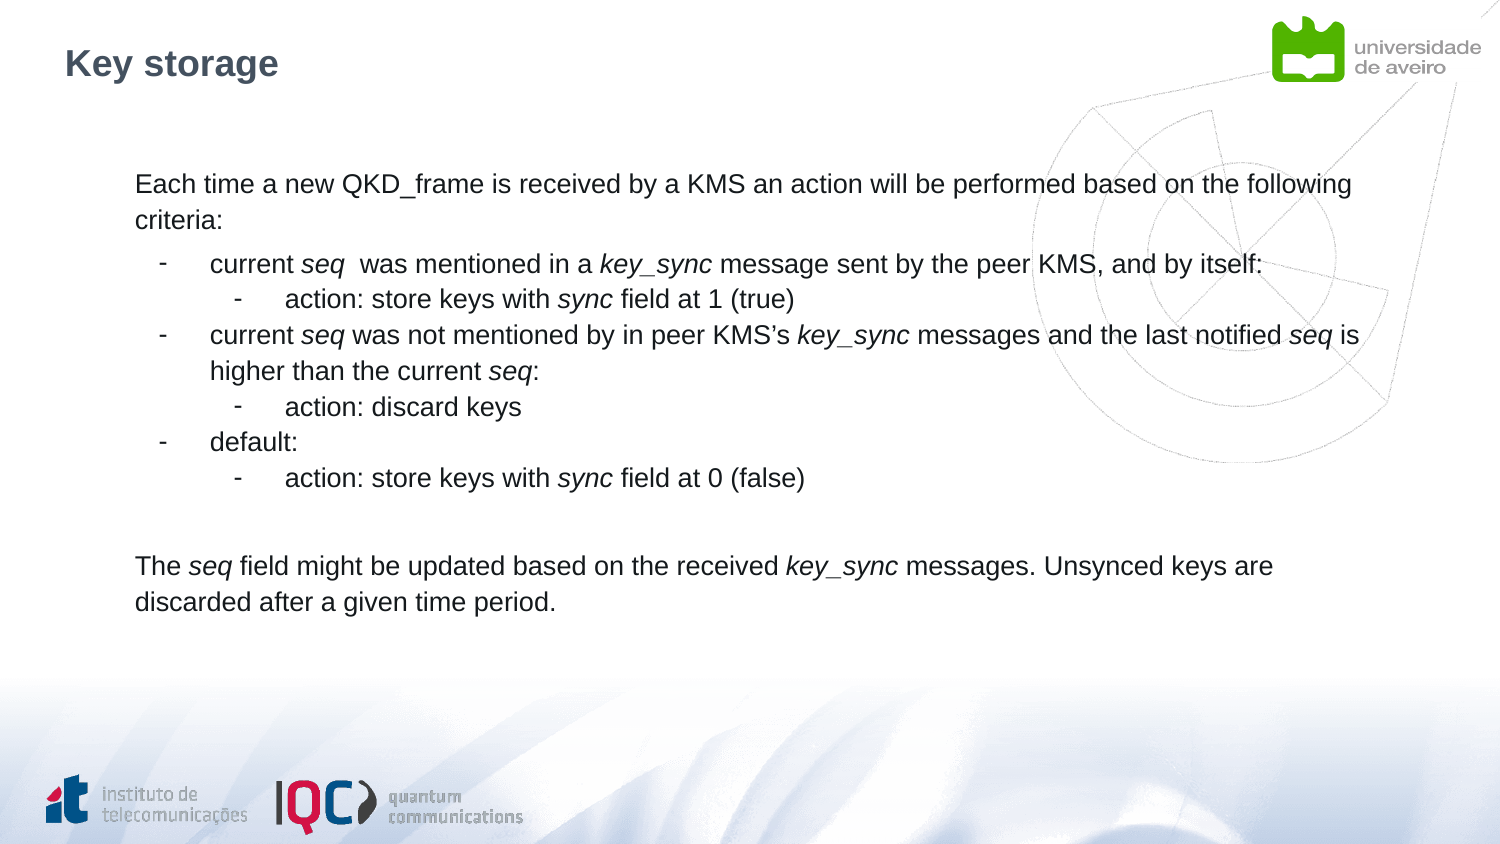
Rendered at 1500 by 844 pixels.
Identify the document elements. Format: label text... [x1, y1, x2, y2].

picture [0, 611, 1500, 844]
picture [1032, 0, 1500, 463]
list Each time a new QKD_frame is received by a KMS an action will be performed based on the following criteria: current seq was mentioned in a key_sync message sent by the peer KMS, and by itself: action: store keys with sync field at 1 (true) current seq was not mentioned by in peer KMS’s key_sync messages and the last notified seq is higher than the current seq: action: discard keys default: action: store keys with sync field at 0 (false) The seq field might be updated based on the received key_sync messages. Unsynced keys are discarded after a given time period. [123, 151, 1377, 741]
title Key storage [53, 17, 1414, 106]
